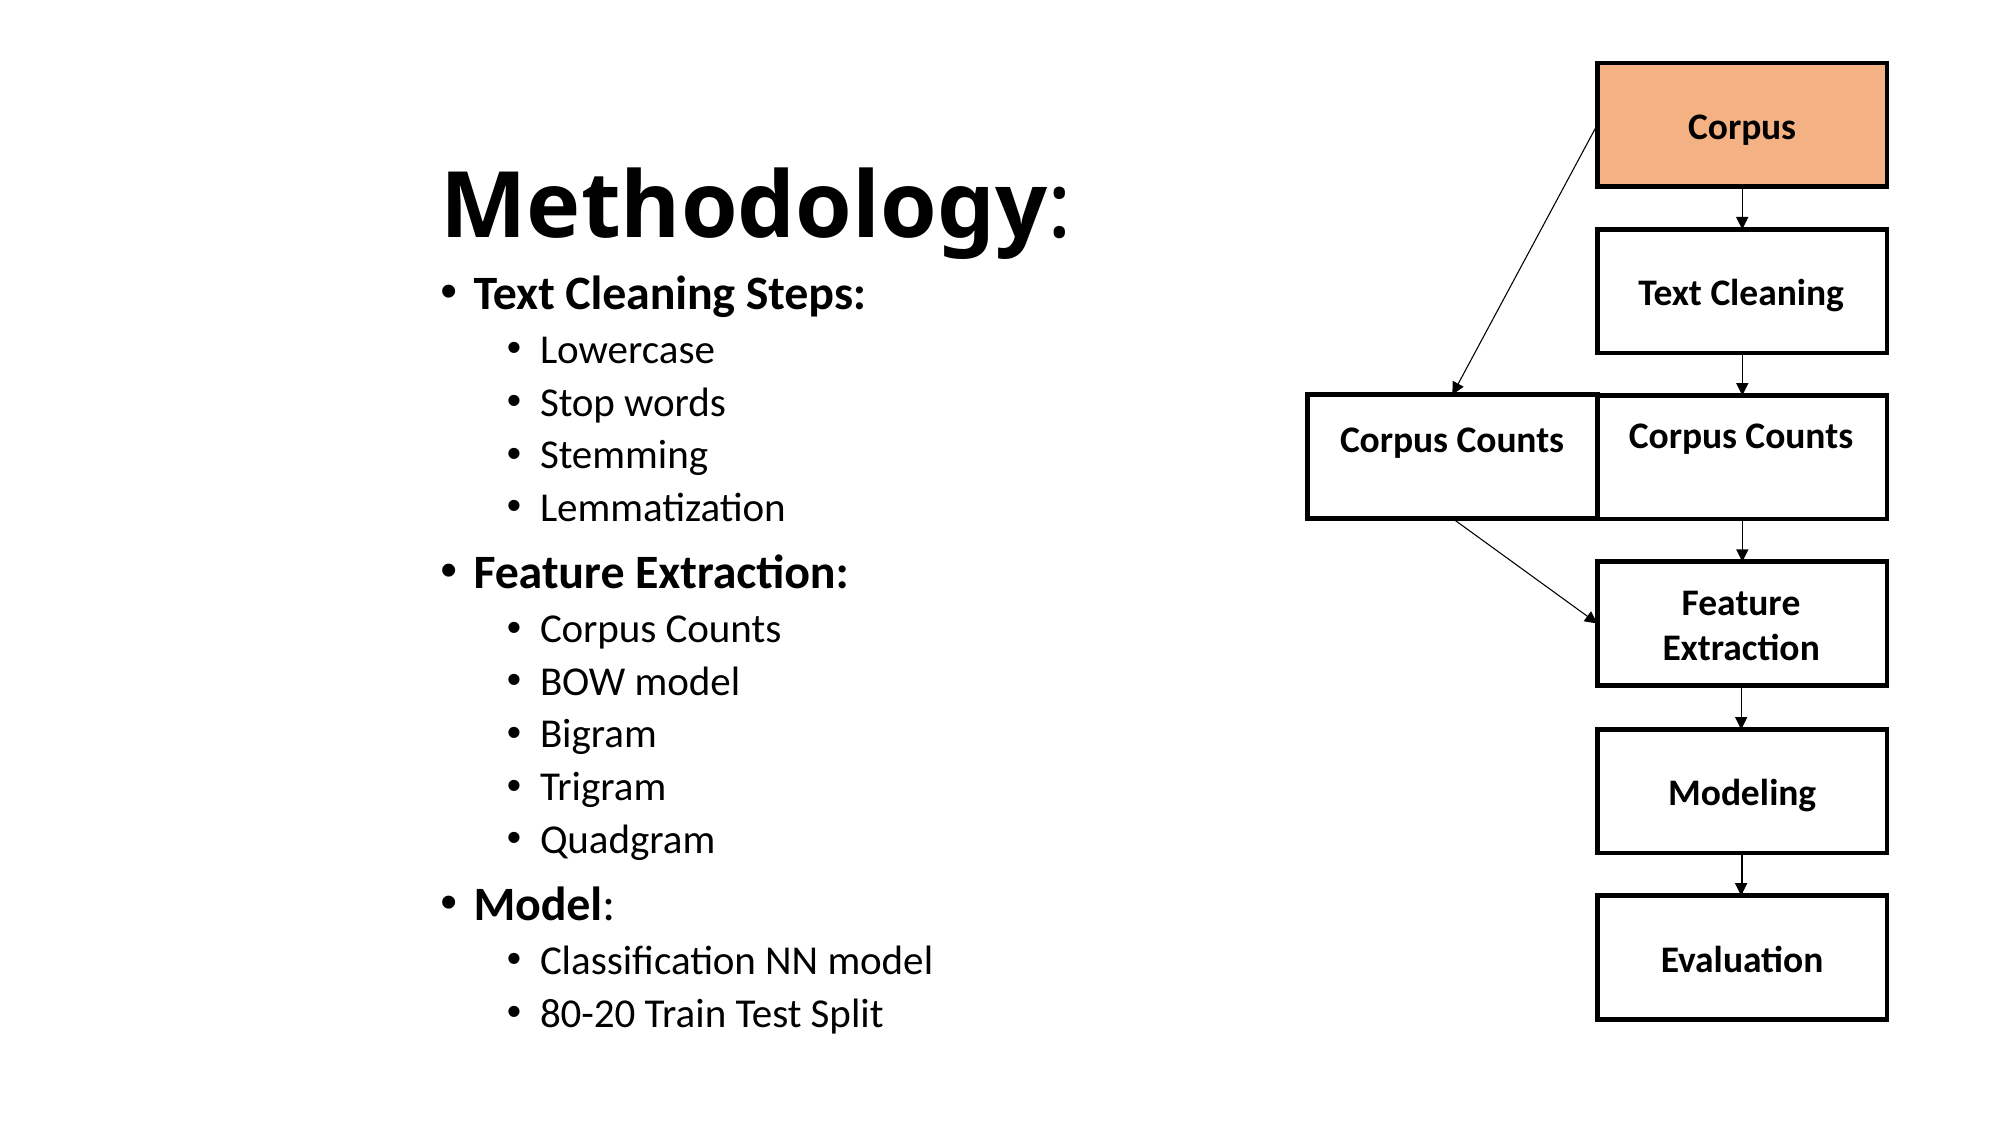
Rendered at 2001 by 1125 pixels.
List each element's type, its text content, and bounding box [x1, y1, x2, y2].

text_box [1598, 155, 1888, 188]
text_box [1596, 895, 1888, 1020]
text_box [1452, 518, 1598, 624]
title Methodology: [425, 102, 1290, 260]
list Text Cleaning Steps: Lowercase Stop words Stemming Lemmatization Feature Extraction: Corpus Counts BOW model Bigram Trigram Quadgram Model: Classification NN model 80-20 Train Test Split [425, 260, 1290, 1045]
text_box [1596, 728, 1888, 854]
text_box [1452, 124, 1598, 395]
text_box Text Cleaning [1598, 260, 1886, 321]
text_box [1598, 394, 1888, 520]
text_box [1596, 561, 1888, 686]
text_box [1596, 62, 1888, 124]
text_box [1598, 228, 1888, 354]
text_box Corpus Counts [1596, 403, 1886, 464]
text_box [1306, 394, 1598, 519]
text_box Evaluation [1597, 927, 1888, 987]
text_box Modeling [1597, 760, 1888, 821]
text_box Corpus [1597, 94, 1888, 155]
text_box Corpus Counts [1307, 407, 1598, 467]
text_box Feature Extraction [1596, 570, 1886, 676]
